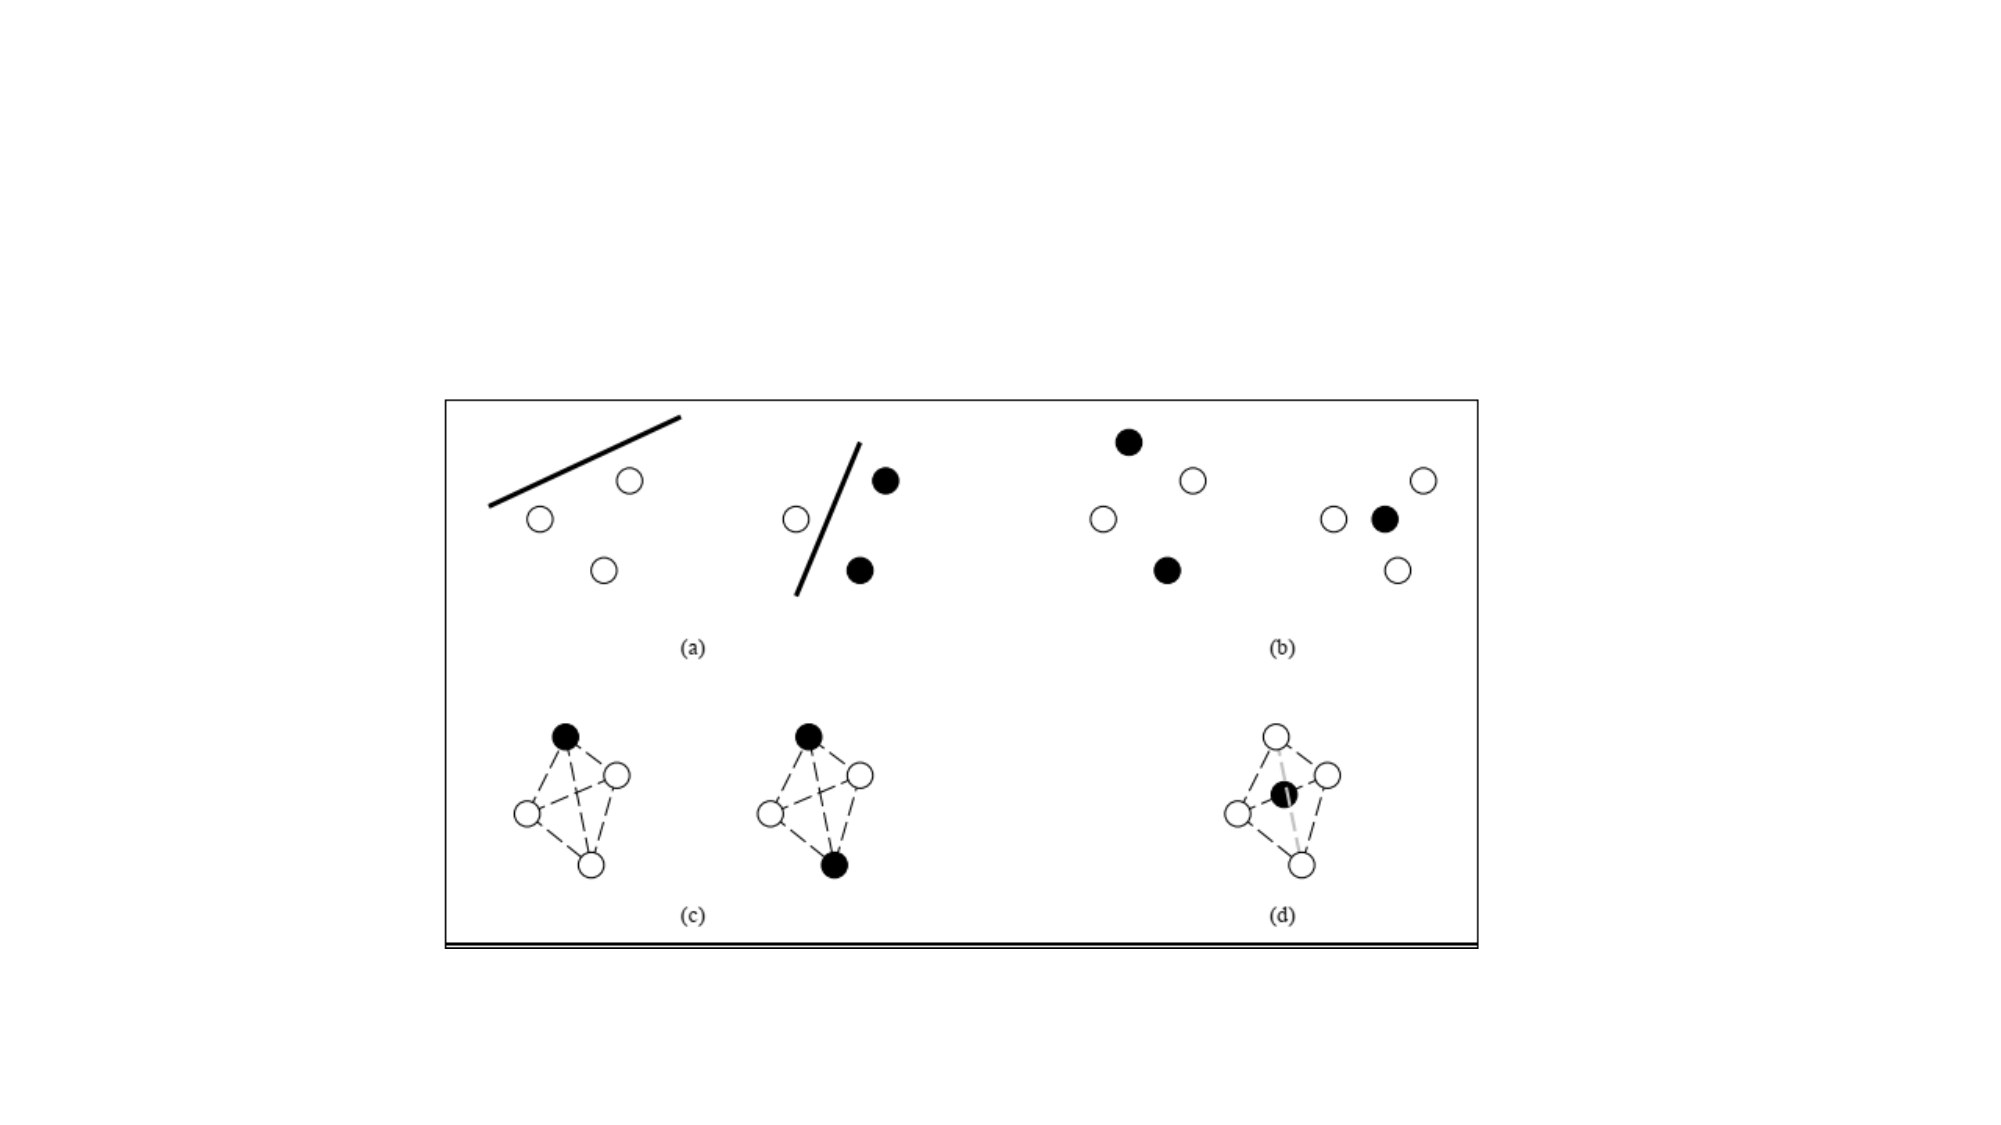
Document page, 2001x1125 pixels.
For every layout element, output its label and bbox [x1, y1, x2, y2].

picture [442, 395, 1483, 949]
